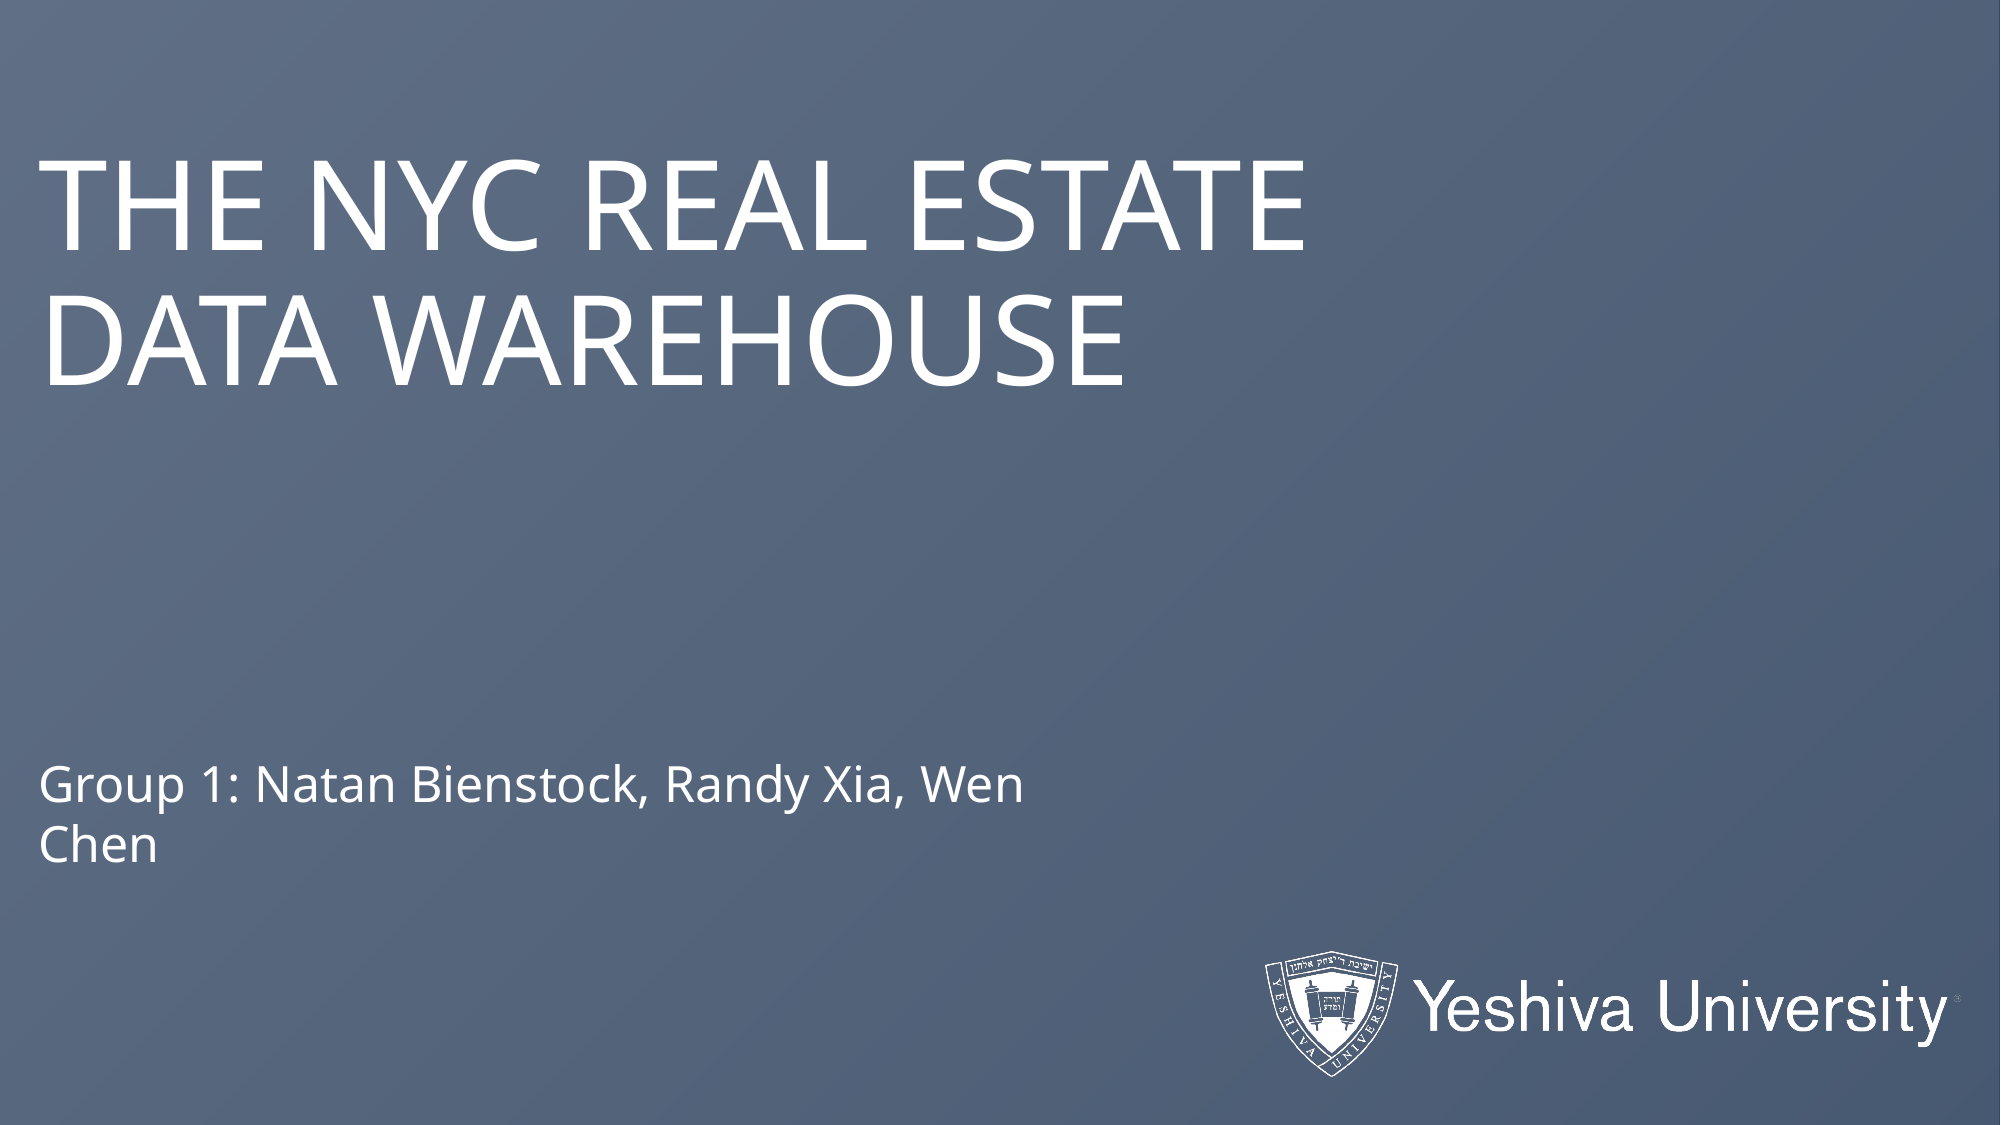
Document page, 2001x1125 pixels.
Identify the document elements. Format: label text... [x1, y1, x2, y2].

subtitle Group 1: Natan Bienstock, Randy Xia, Wen Chen [23, 745, 1113, 821]
title THE NYC REAL ESTATE DATA WAREHOUSE [23, 28, 1910, 420]
